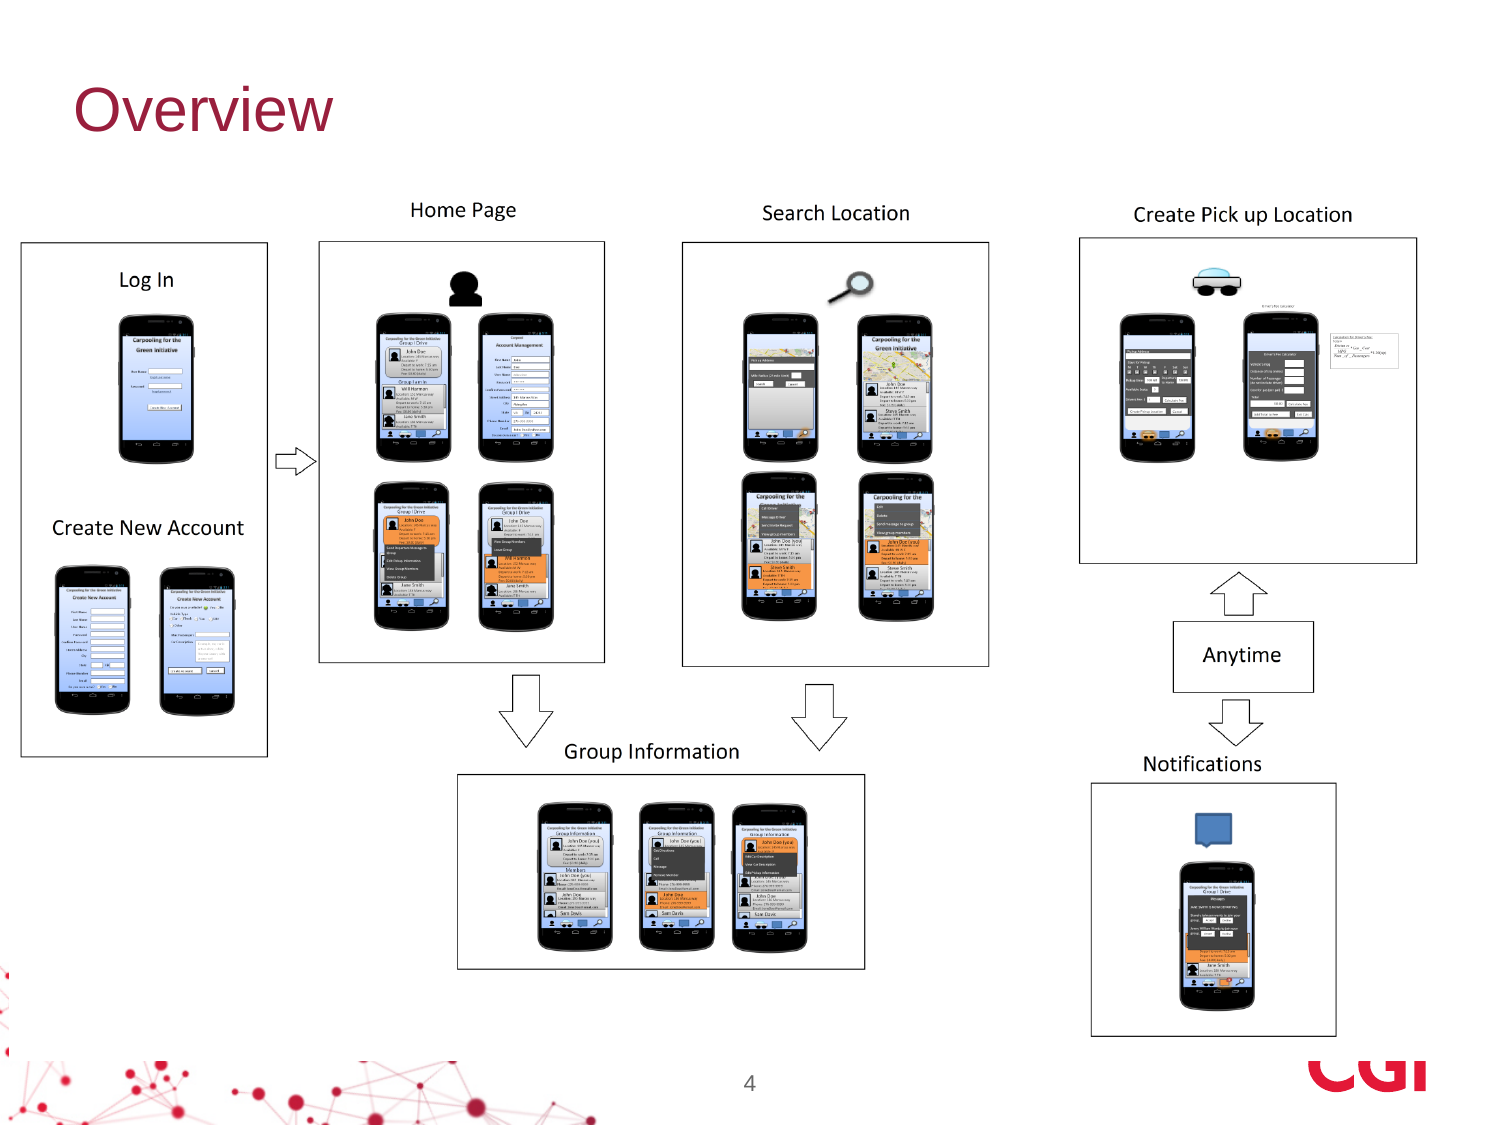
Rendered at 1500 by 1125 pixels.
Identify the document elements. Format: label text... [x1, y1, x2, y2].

slide_number 4 [686, 1070, 814, 1109]
title Overview [73, 30, 1425, 171]
picture [0, 173, 1500, 1125]
